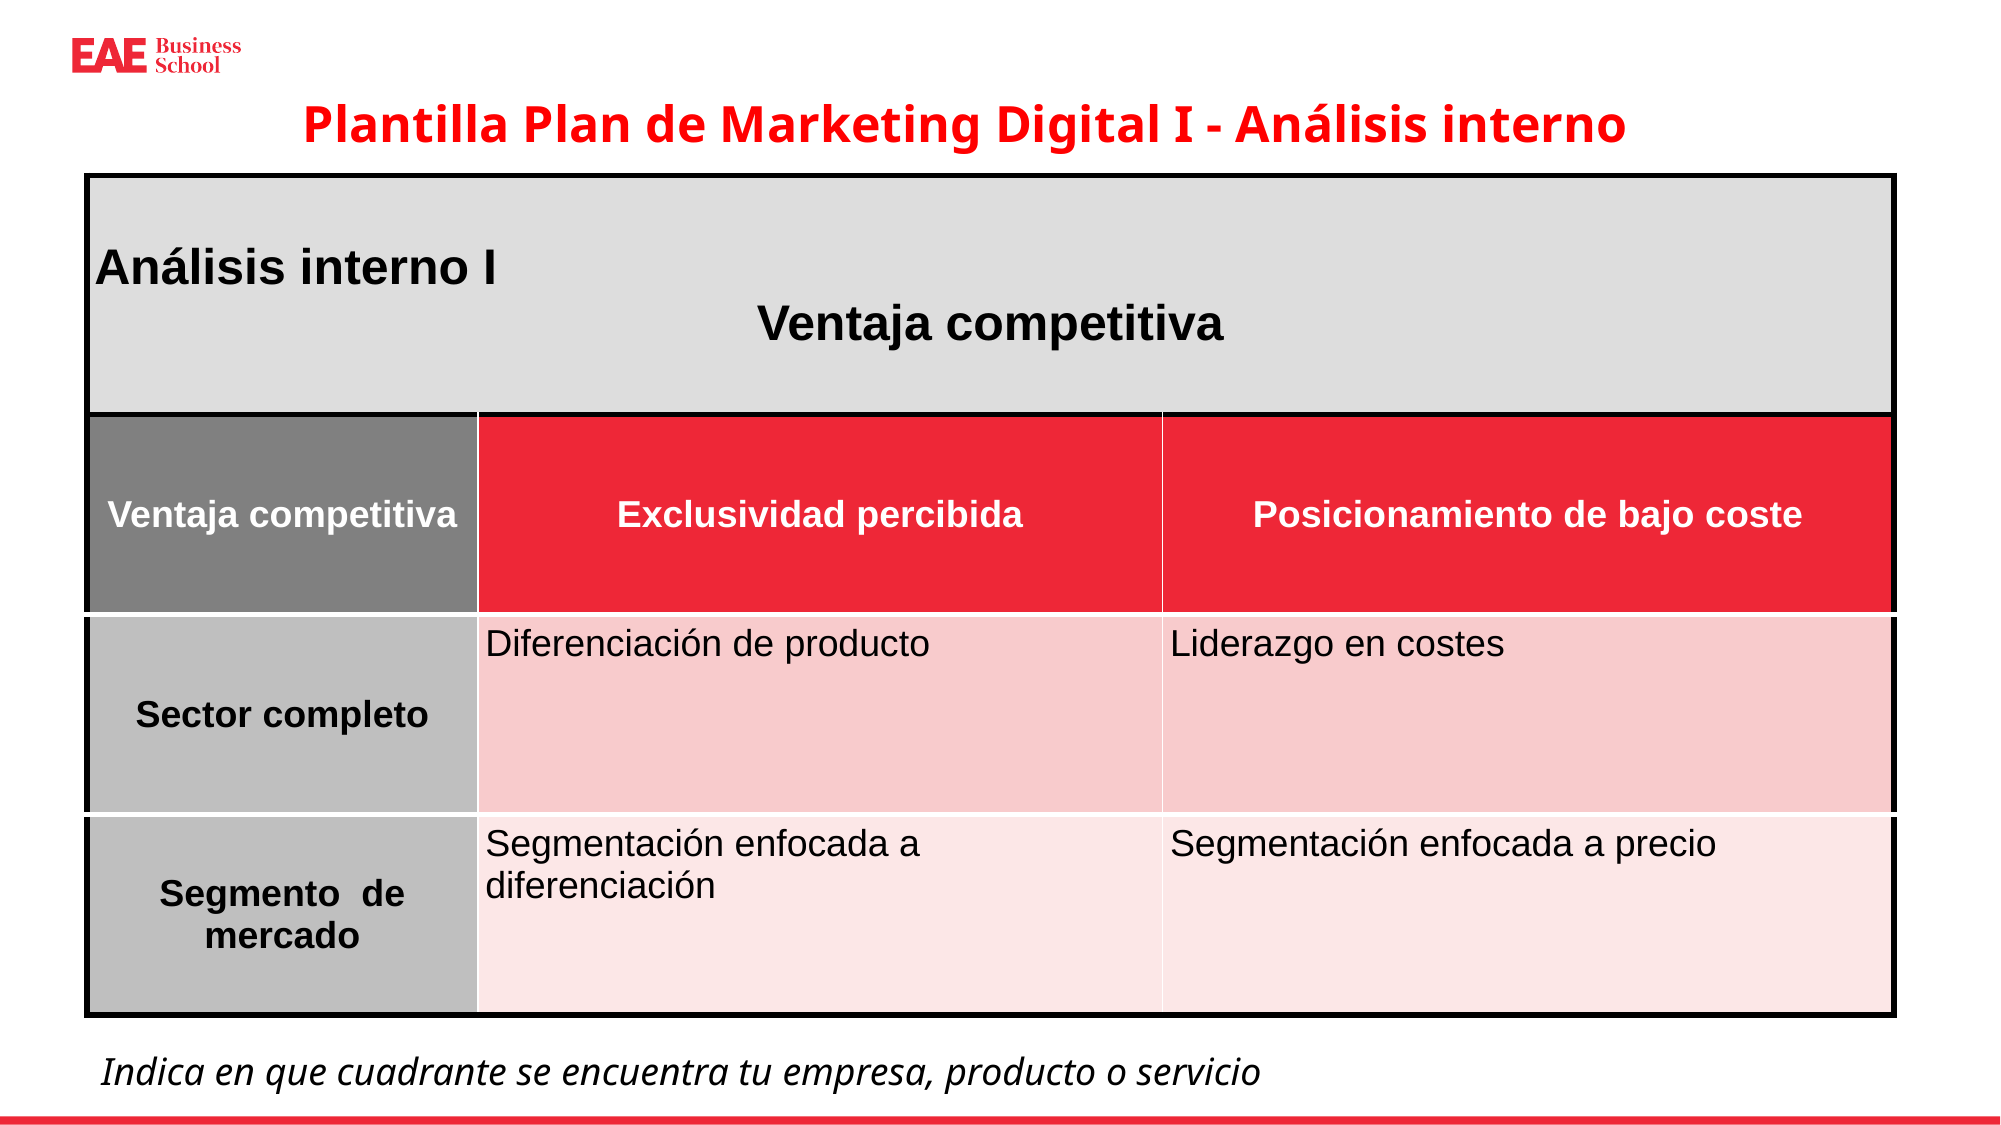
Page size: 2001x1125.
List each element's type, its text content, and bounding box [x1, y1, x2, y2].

table_cell Segmentación enfocada a precio [1163, 817, 1891, 1012]
table_cell Ventaja competitiva [90, 417, 477, 612]
table_cell Segmento de mercado [90, 817, 477, 1012]
table_header Análisis interno I Ventaja competitiva [90, 178, 1891, 412]
text_box Plantilla Plan de Marketing Digital I - Análisis interno [295, 86, 1836, 176]
table_cell Diferenciación de producto [479, 617, 1162, 812]
text_box Indica en que cuadrante se encuentra tu empresa, producto o servicio [93, 1040, 1271, 1101]
table_cell Segmentación enfocada a diferenciación [479, 817, 1162, 1012]
table_cell Posicionamiento de bajo coste [1163, 417, 1891, 612]
table_cell Sector completo [90, 617, 477, 812]
table_cell Liderazgo en costes [1163, 617, 1891, 812]
table_cell Exclusividad percibida [479, 417, 1162, 612]
